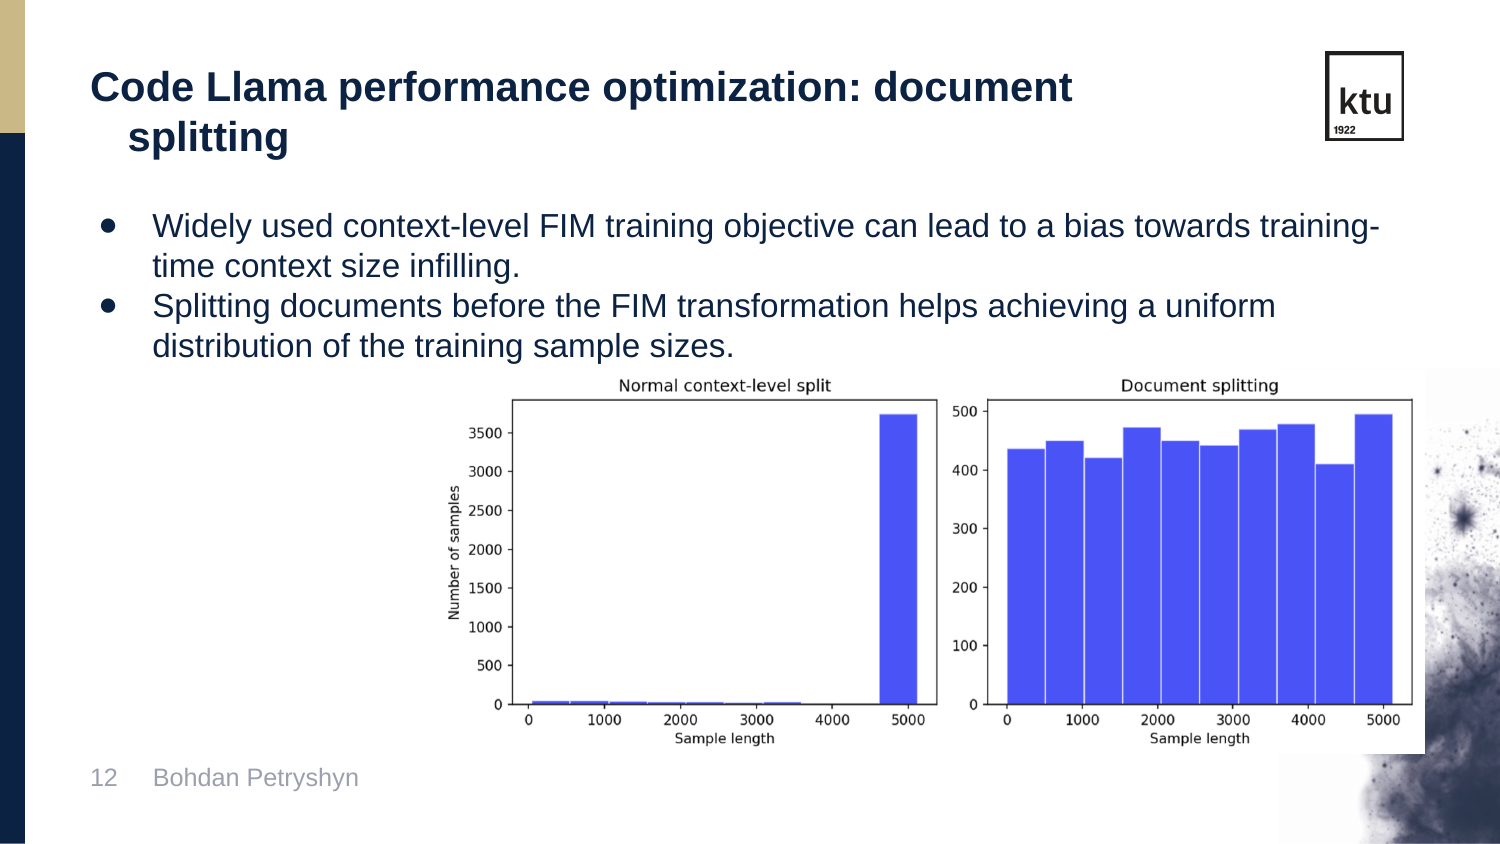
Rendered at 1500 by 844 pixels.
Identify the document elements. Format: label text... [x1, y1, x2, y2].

picture [437, 369, 1500, 843]
list 12 Bohdan Petryshyn [75, 753, 1425, 799]
text_box Code Llama performance optimization: document splitting [74, 51, 1216, 129]
text_box Widely used context-level FIM training objective can lead to a bias towards training-time context size infilling. Splitting documents before the FIM transformation helps achieving a uniform distribution of the training sample sizes. [62, 196, 1403, 685]
picture [1325, 51, 1404, 141]
